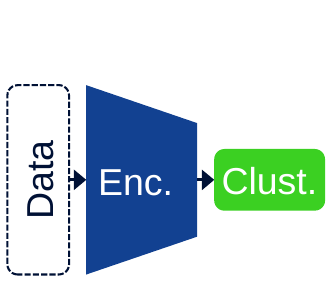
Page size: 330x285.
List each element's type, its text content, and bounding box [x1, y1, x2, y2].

text_box Enc. [85, 83, 199, 276]
text_box Clust. [213, 147, 327, 212]
text_box Data [6, 84, 71, 276]
